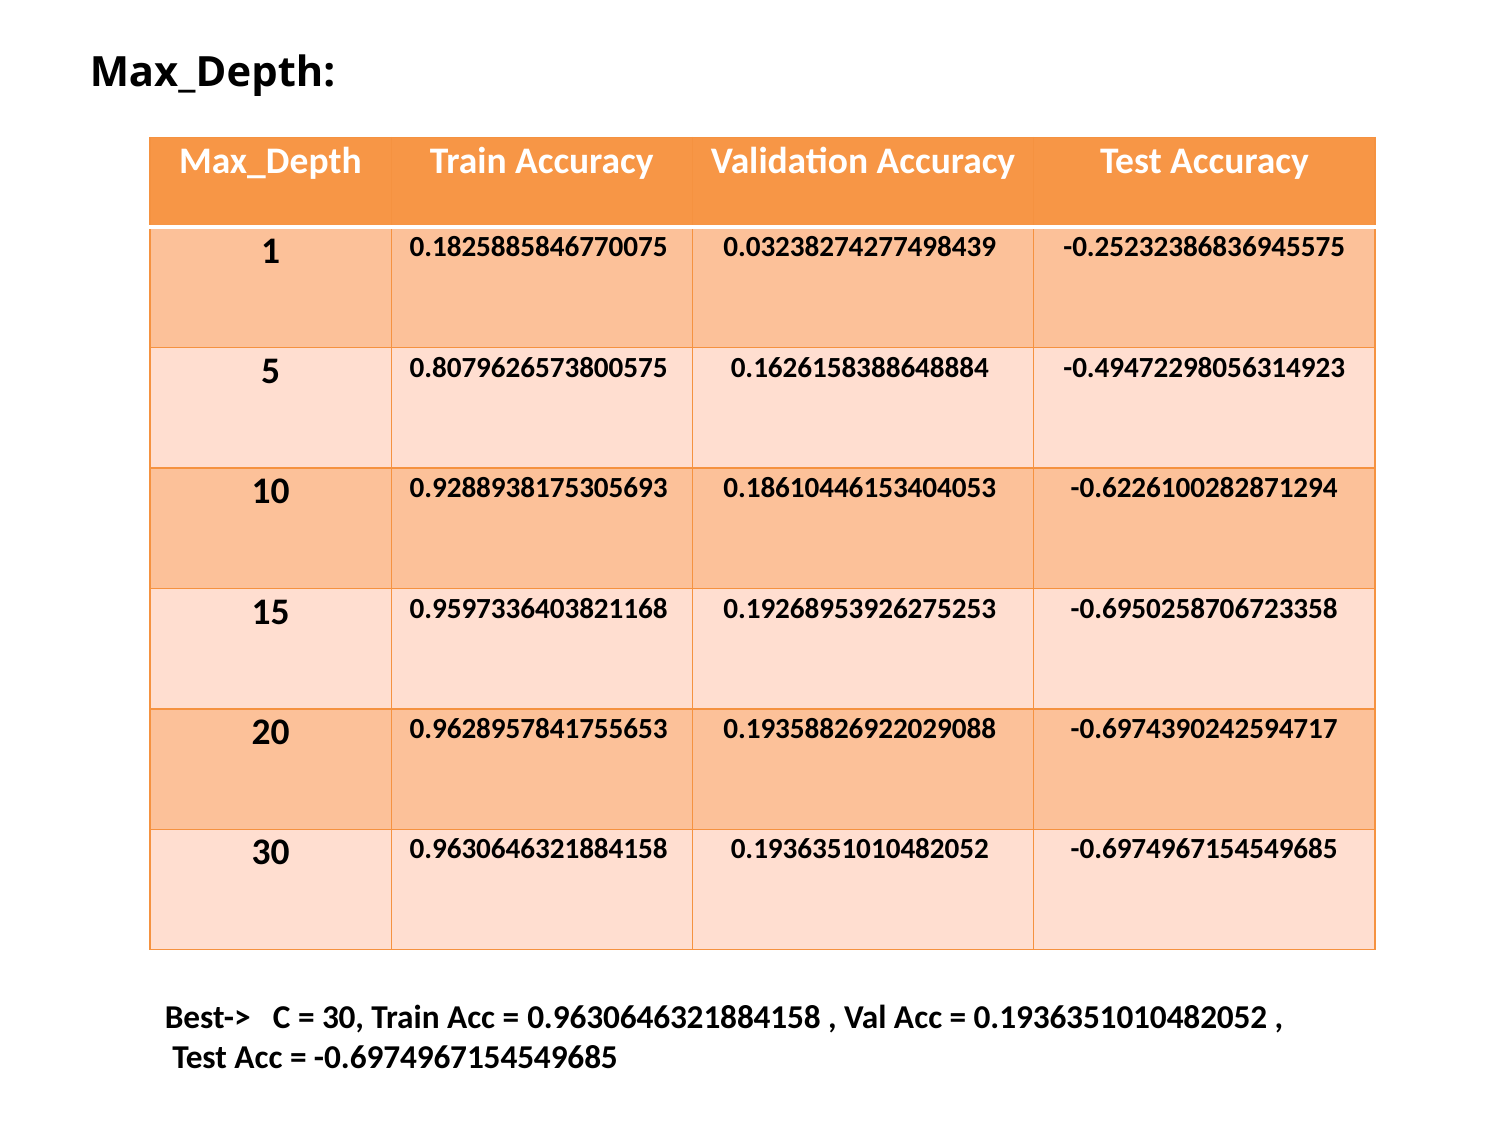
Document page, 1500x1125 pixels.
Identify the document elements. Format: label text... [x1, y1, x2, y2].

table_cell 0.1825885846770075 [392, 229, 692, 347]
table_cell 0.1936351010482052 [693, 830, 1033, 949]
table_header Test Accuracy [1034, 138, 1374, 225]
table_header Train Accuracy [392, 138, 692, 225]
table_cell 5 [151, 348, 391, 467]
table_cell 0.9288938175305693 [392, 469, 692, 588]
table_cell 20 [151, 710, 391, 829]
table_cell -0.6950258706723358 [1034, 589, 1374, 708]
table_cell -0.6974390242594717 [1034, 710, 1374, 829]
table_cell 10 [151, 469, 391, 588]
table_cell 0.9630646321884158 [392, 830, 692, 949]
text_box Max_Depth: [75, 37, 800, 103]
table_cell 0.19268953926275253 [693, 589, 1033, 708]
table_cell 1 [151, 229, 391, 347]
text_box Best-> C = 30, Train Acc = 0.9630646321884158 , Val Acc = 0.1936351010482052 , Test Acc = -0.6974967154549685 [150, 987, 1388, 1083]
table_cell 0.1626158388648884 [693, 348, 1033, 467]
table_cell 30 [151, 830, 391, 949]
table_cell -0.6226100282871294 [1034, 469, 1374, 588]
table_cell 0.9628957841755653 [392, 710, 692, 829]
table_cell 0.18610446153404053 [693, 469, 1033, 588]
table_cell 15 [151, 589, 391, 708]
table_cell -0.6974967154549685 [1034, 830, 1374, 949]
table_header Max_Depth [151, 138, 391, 225]
table_cell -0.25232386836945575 [1034, 229, 1374, 347]
table_header Validation Accuracy [693, 138, 1033, 225]
table_cell 0.9597336403821168 [392, 589, 692, 708]
table_cell 0.19358826922029088 [693, 710, 1033, 829]
table_cell 0.03238274277498439 [693, 229, 1033, 347]
table_cell -0.49472298056314923 [1034, 348, 1374, 467]
table_cell 0.8079626573800575 [392, 348, 692, 467]
